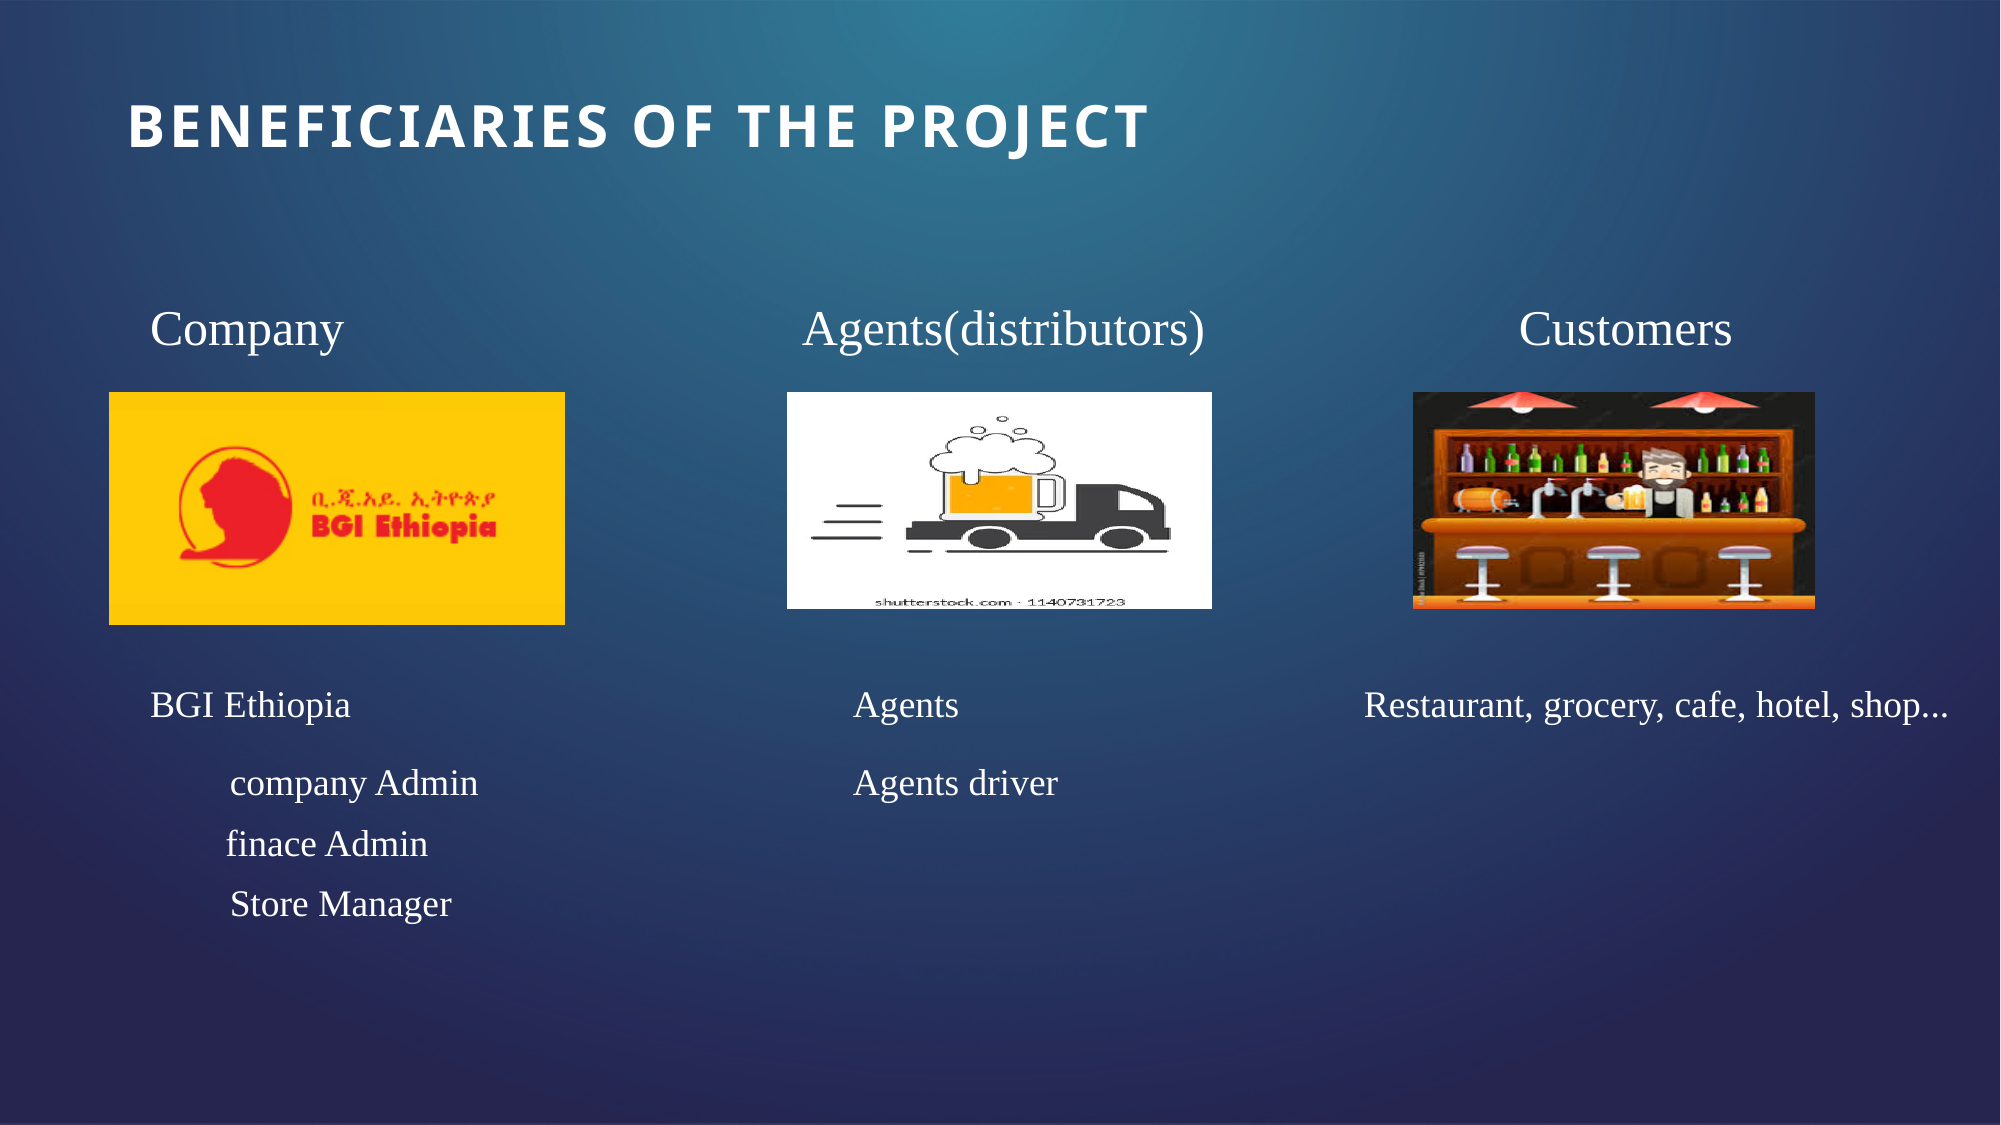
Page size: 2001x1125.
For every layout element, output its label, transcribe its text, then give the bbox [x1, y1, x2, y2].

text_box Customers [1503, 288, 1782, 364]
text_box company Admin [215, 750, 494, 811]
title BENEFICIARIES OF THE PROJECT [109, 70, 1891, 178]
text_box Restaurant, grocery, cafe, hotel, shop... [1349, 672, 1965, 733]
text_box Agents(distributors) [787, 288, 1221, 364]
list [787, 392, 1212, 609]
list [109, 392, 565, 625]
text_box BGI Ethiopia [135, 672, 367, 733]
text_box finace Admin [210, 811, 444, 871]
text_box Agents [838, 672, 1048, 733]
text_box Company [135, 288, 444, 364]
text_box Agents driver [838, 750, 1074, 811]
picture [0, 0, 2001, 1125]
text_box Store Manager [215, 871, 467, 932]
